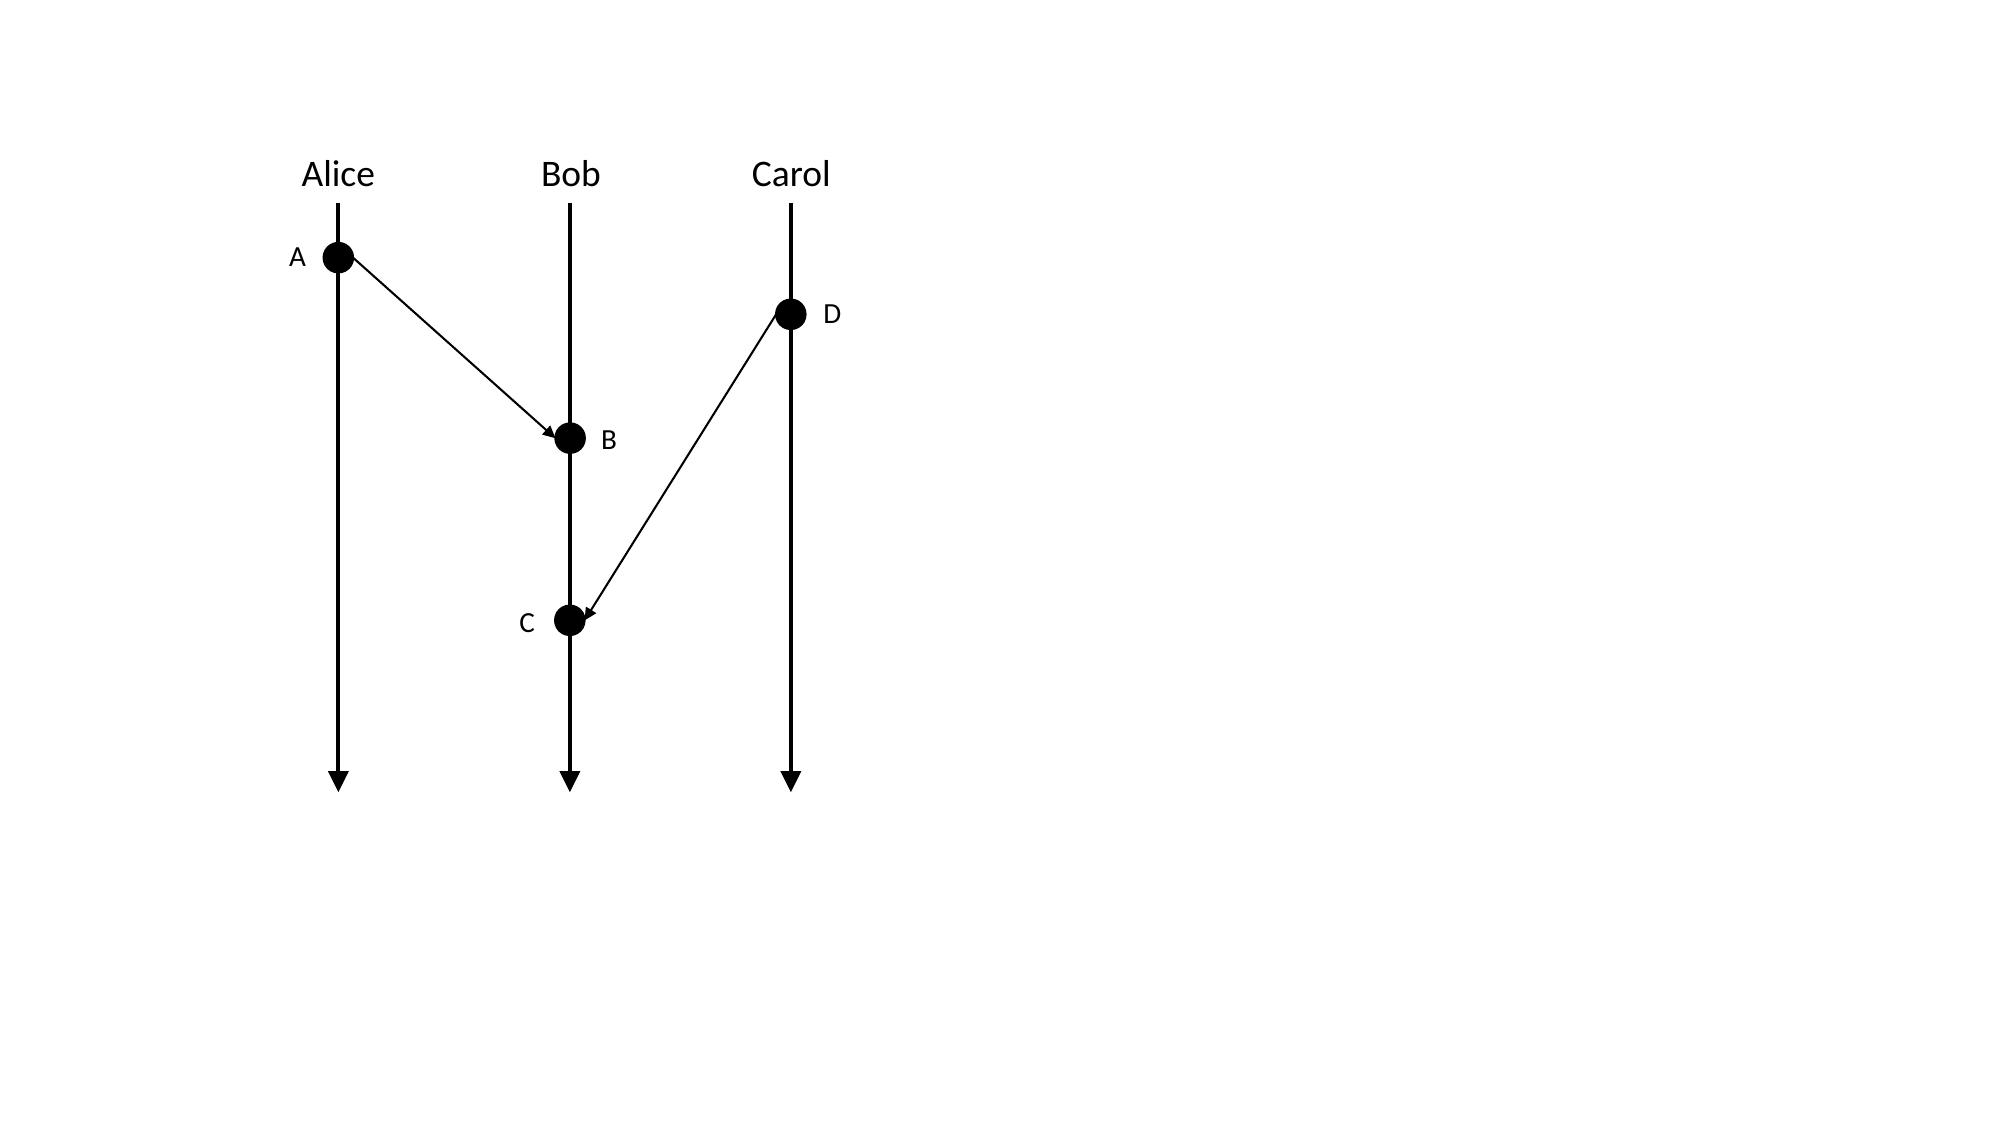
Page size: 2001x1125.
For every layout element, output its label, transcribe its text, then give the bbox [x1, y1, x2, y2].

text_box [570, 604, 586, 637]
text_box C [504, 596, 542, 647]
text_box [775, 298, 790, 330]
text_box [570, 422, 584, 454]
text_box [554, 422, 569, 454]
text_box [791, 298, 807, 331]
text_box Bob [526, 141, 617, 202]
text_box Carol [737, 141, 846, 202]
text_box [554, 604, 569, 637]
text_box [353, 257, 556, 439]
text_box [339, 241, 355, 274]
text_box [584, 314, 777, 621]
text_box Alice [286, 141, 390, 202]
text_box D [808, 286, 860, 337]
text_box A [274, 229, 311, 280]
text_box [322, 241, 338, 274]
